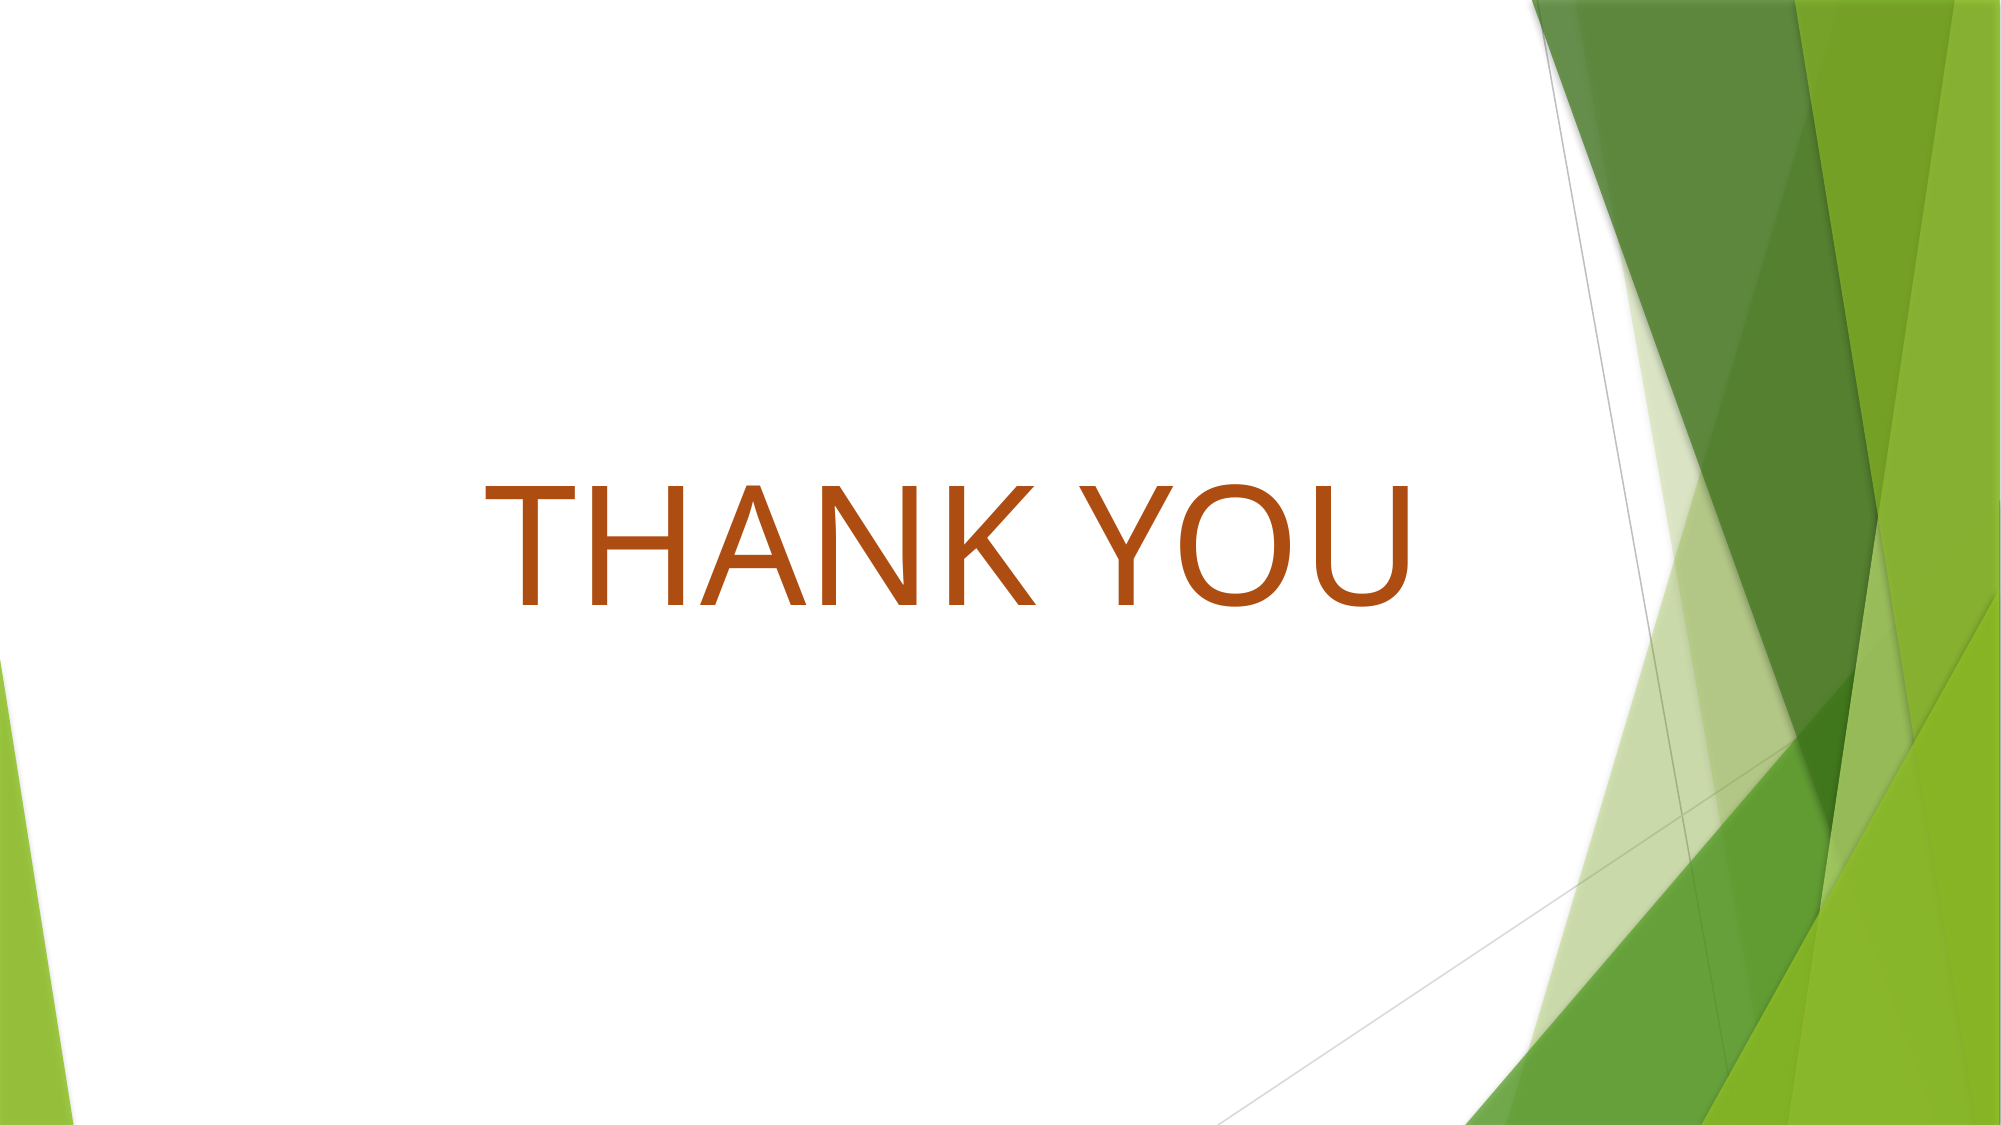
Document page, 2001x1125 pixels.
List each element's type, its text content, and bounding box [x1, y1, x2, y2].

title THANK YOU [91, 48, 1817, 1030]
